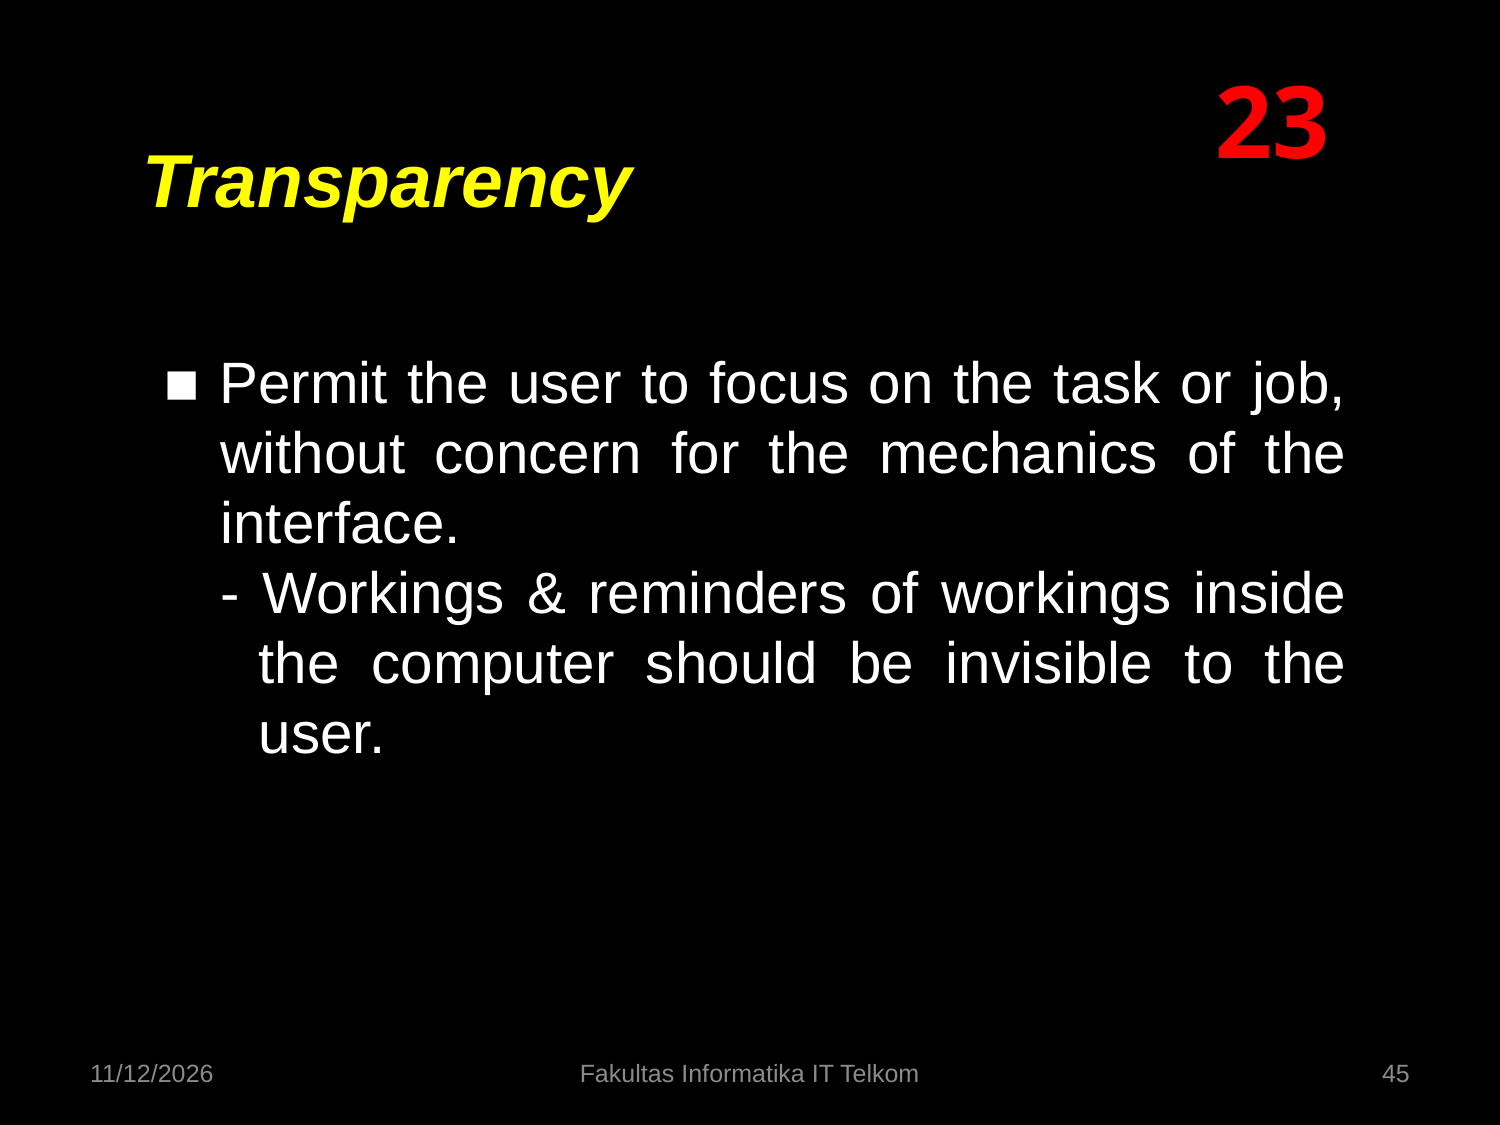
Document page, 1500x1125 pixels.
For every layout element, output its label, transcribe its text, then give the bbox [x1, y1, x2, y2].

text_box 23 [1200, 51, 1345, 186]
footer Fakultas Informatika IT Telkom [512, 1042, 988, 1103]
text_box Transparency [127, 124, 648, 230]
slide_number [75, 1042, 425, 1103]
text_box ■ Permit the user to focus on the task or job, without concern for the mechanics of the interface. - Workings & reminders of workings inside the computer should be invisible to the user. [149, 337, 1363, 773]
slide_number 45 [1074, 1042, 1425, 1103]
